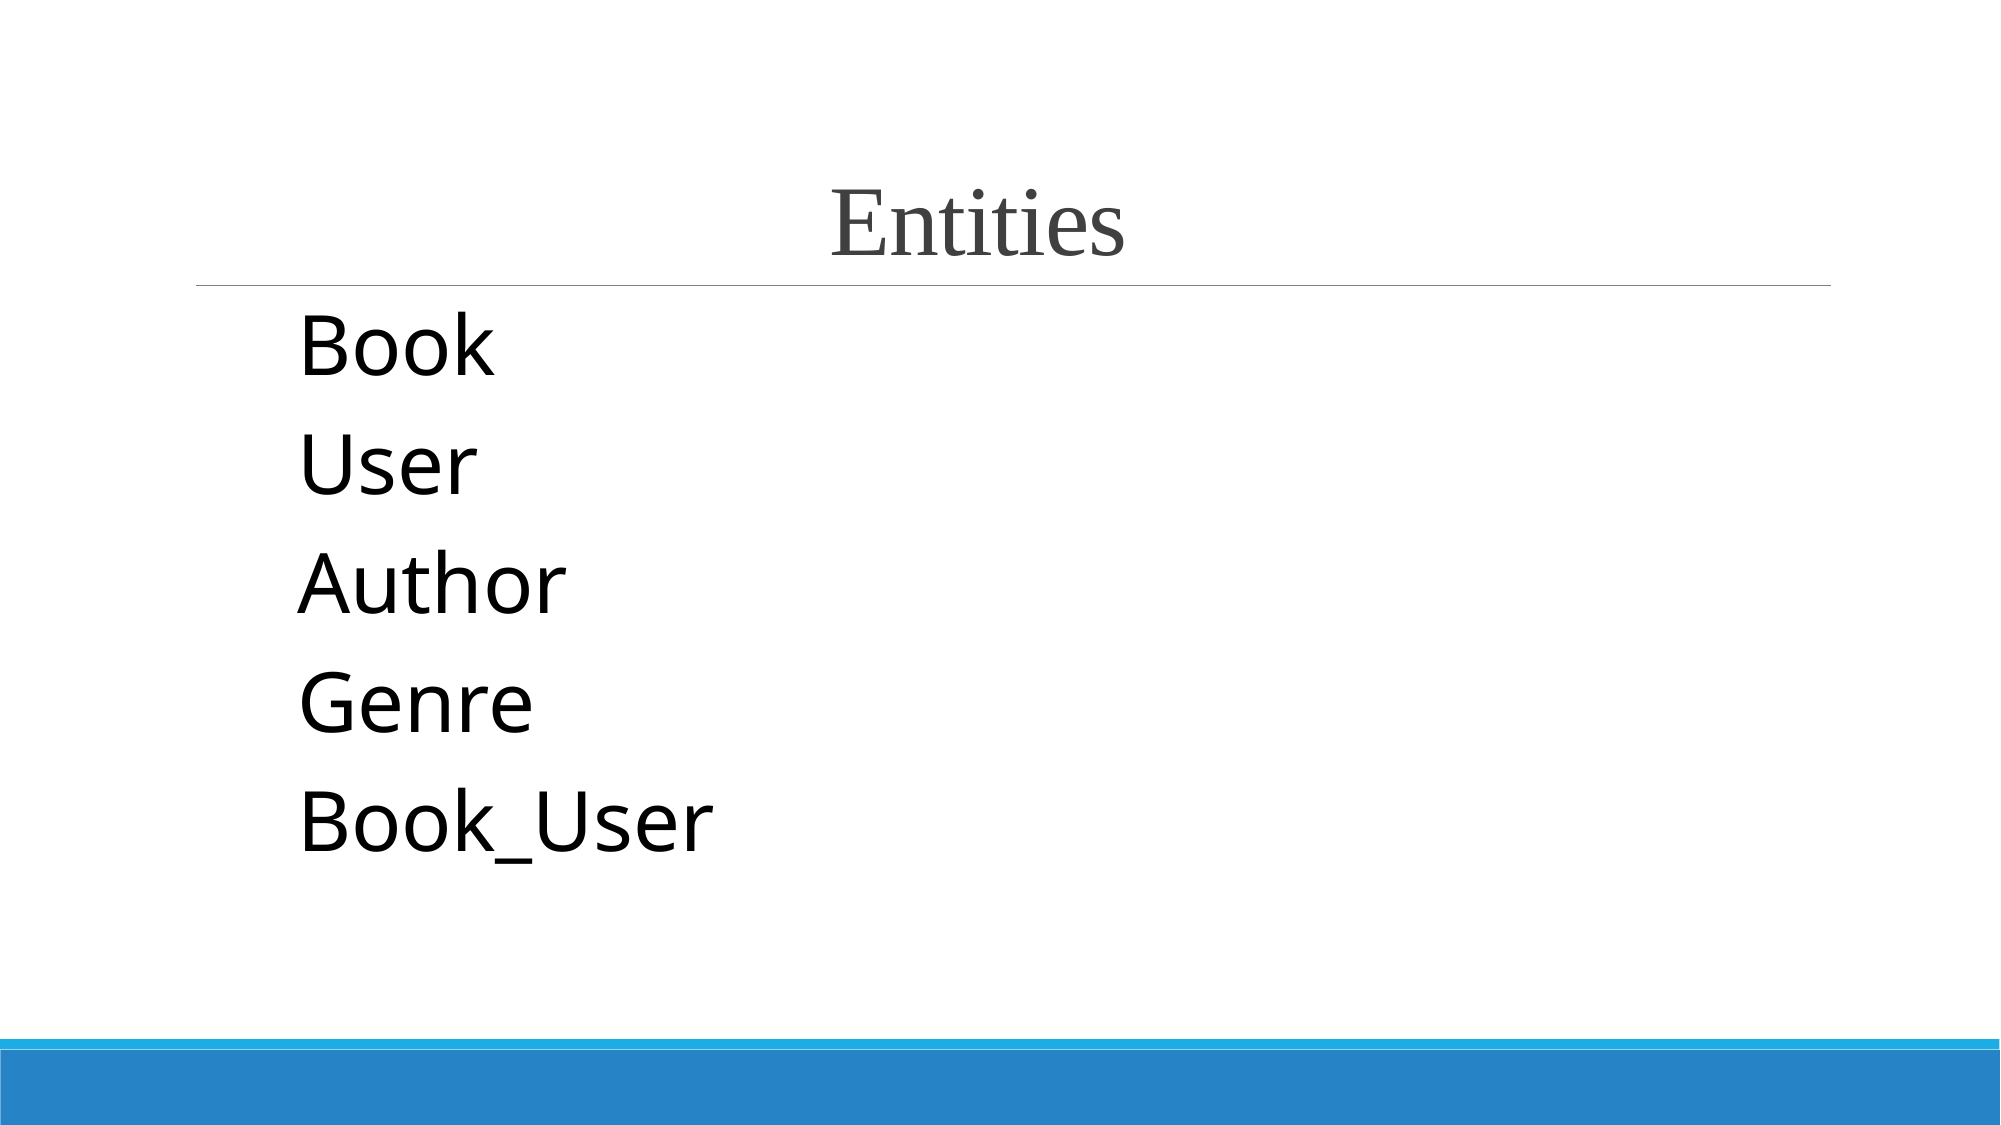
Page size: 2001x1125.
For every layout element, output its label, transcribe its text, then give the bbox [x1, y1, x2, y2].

list Book User Author Genre Book_User [278, 295, 1735, 977]
title Entities [278, 36, 1679, 284]
